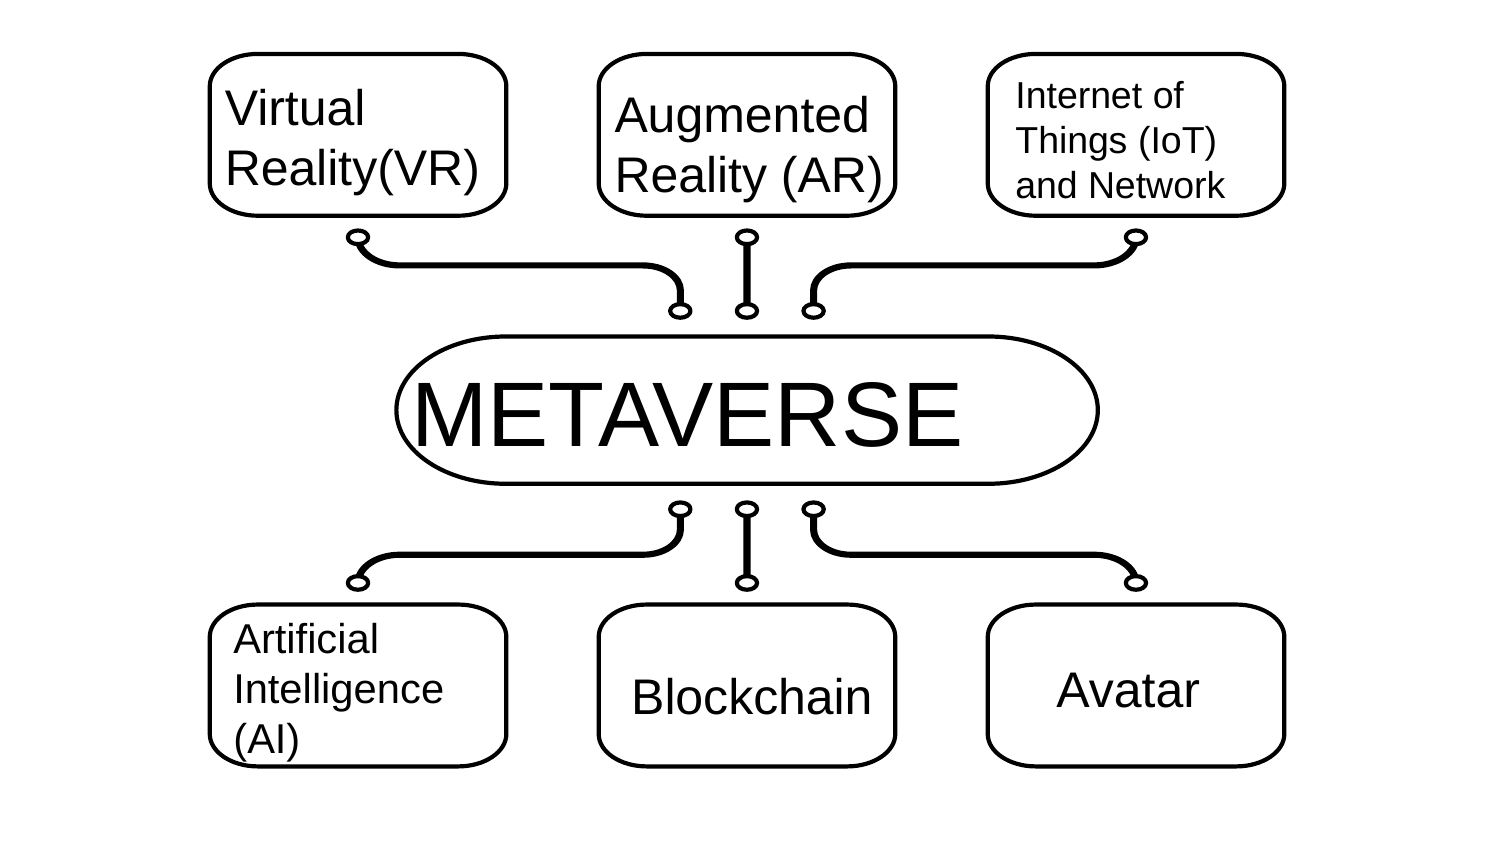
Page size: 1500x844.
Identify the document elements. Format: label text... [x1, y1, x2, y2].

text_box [209, 53, 1285, 767]
text_box Internet of Things (IoT) and Network [1289, 63, 1298, 214]
